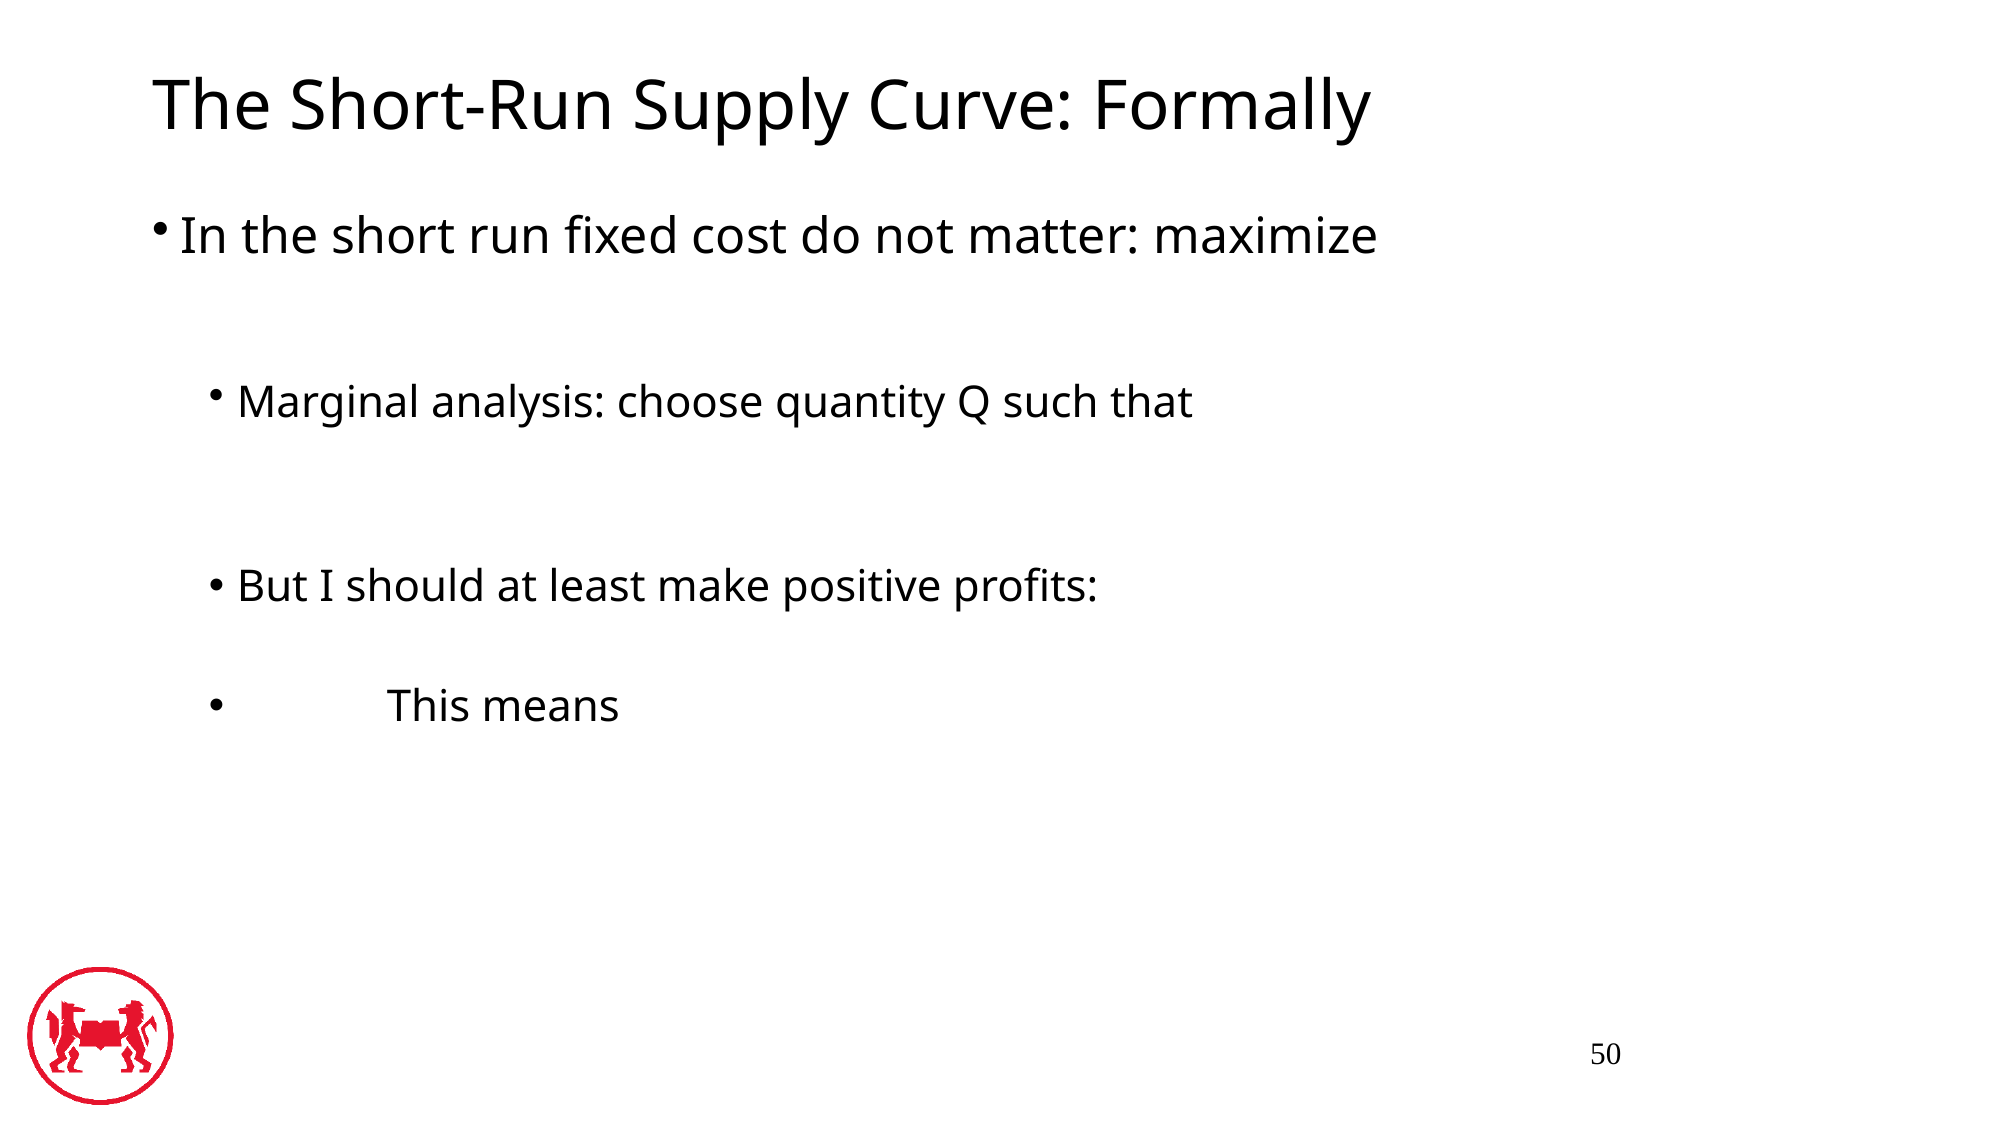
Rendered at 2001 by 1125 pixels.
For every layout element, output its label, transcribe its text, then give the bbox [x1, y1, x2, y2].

title The Short-Run Supply Curve: Formally [137, 0, 1863, 216]
text_box 50 [1324, 1025, 1638, 1101]
picture [19, 959, 181, 1112]
